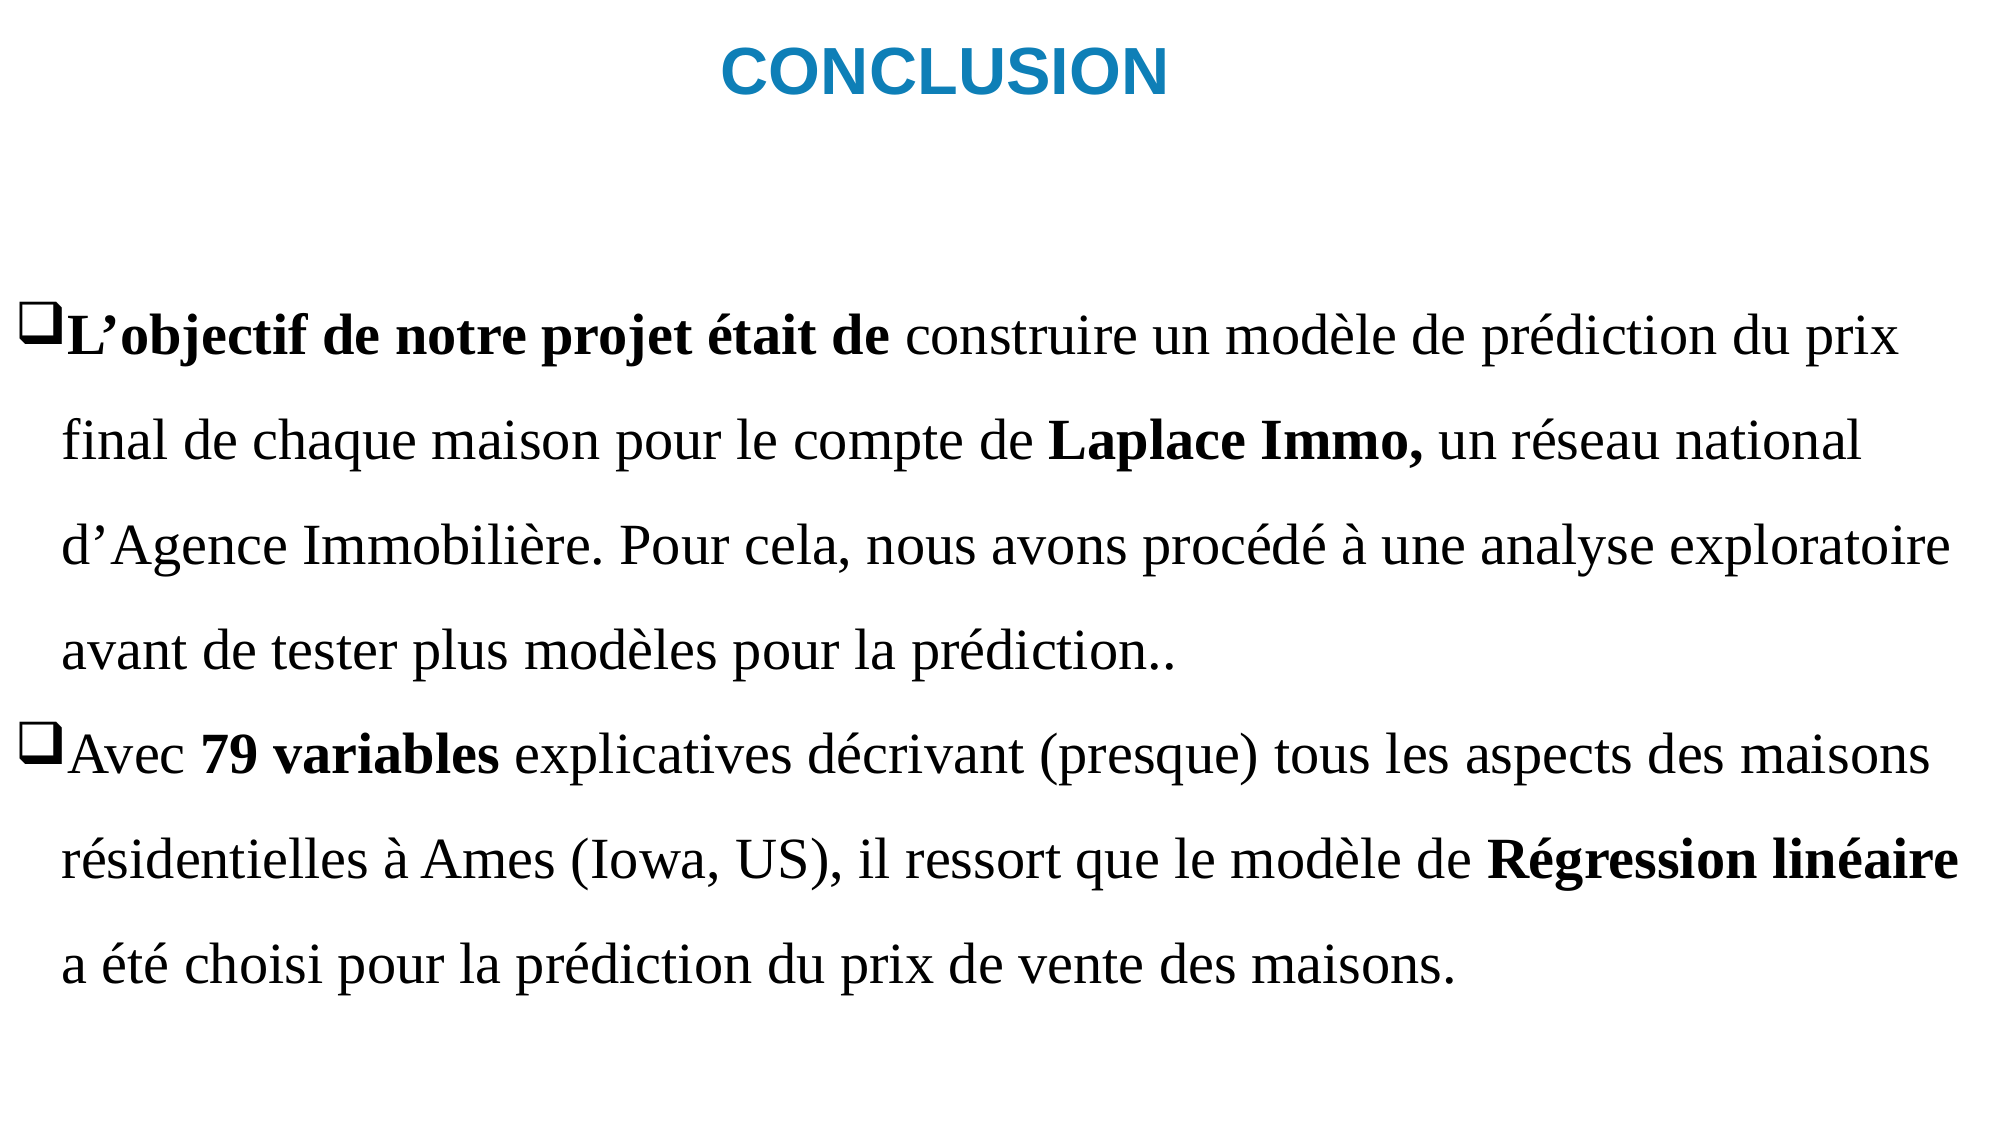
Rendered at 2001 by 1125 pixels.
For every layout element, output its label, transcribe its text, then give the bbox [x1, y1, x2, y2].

text_box L’objectif de notre projet était de construire un modèle de prédiction du prix final de chaque maison pour le compte de Laplace Immo, un réseau national d’Agence Immobilière. Pour cela, nous avons procédé à une analyse exploratoire avant de tester plus modèles pour la prédiction.. Avec 79 variables explicatives décrivant (presque) tous les aspects des maisons résidentielles à Ames (Iowa, US), il ressort que le modèle de Régression linéaire a été choisi pour la prédiction du prix de vente des maisons. [0, 253, 1980, 1003]
text_box CONCLUSION [706, 20, 1547, 116]
